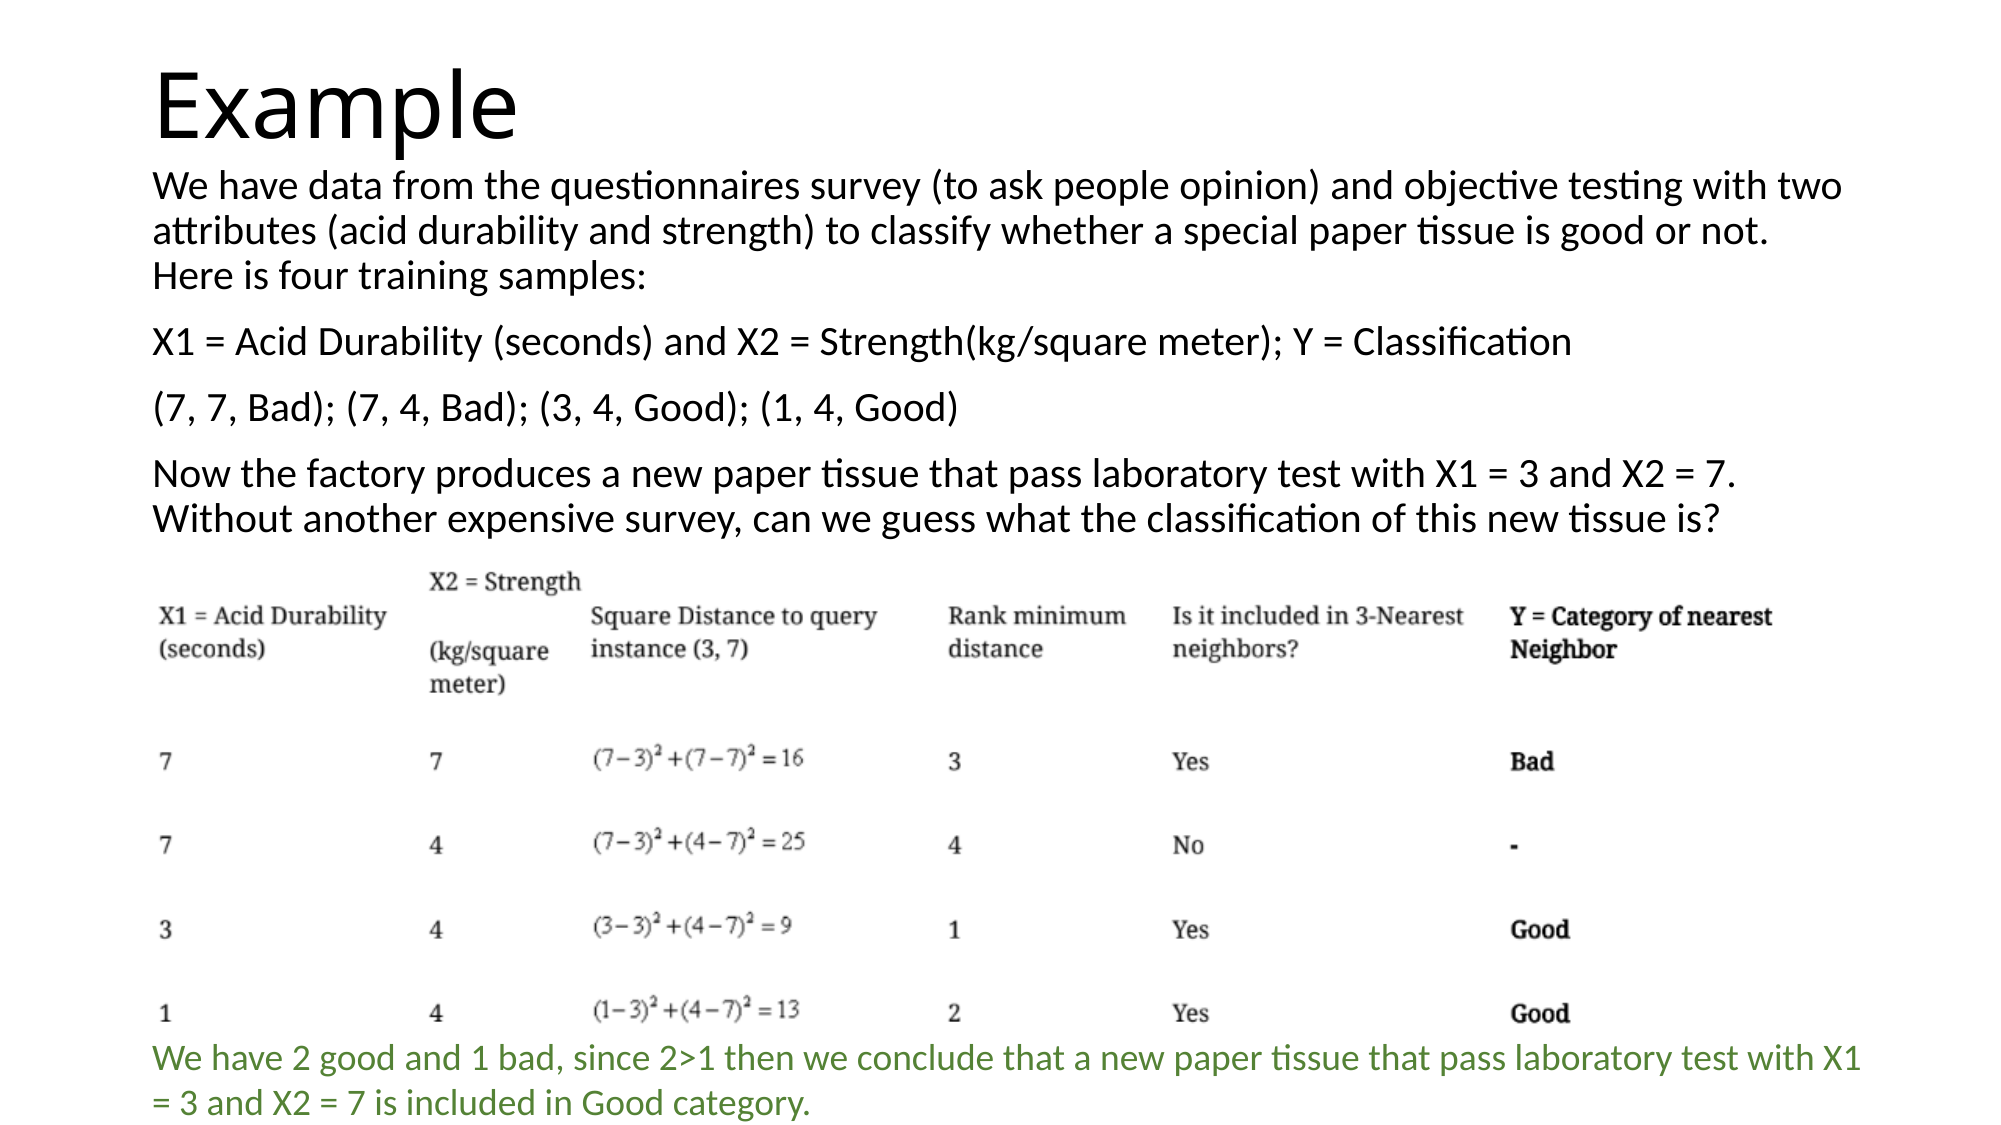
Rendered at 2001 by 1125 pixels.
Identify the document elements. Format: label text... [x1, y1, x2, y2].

title Example [137, 0, 1863, 155]
list We have data from the questionnaires survey (to ask people opinion) and objective testing with two attributes (acid durability and strength) to classify whether a special paper tissue is good or not. Here is four training samples: X1 = Acid Durability (seconds) and X2 = Strength(kg/square meter); Y = Classification (7, 7, Bad); (7, 4, Bad); (3, 4, Good); (1, 4, Good) Now the factory produces a new paper tissue that pass laboratory test with X1 = 3 and X2 = 7. Without another expensive survey, can we guess what the classification of this new tissue is? [137, 155, 1863, 870]
picture [137, 541, 1788, 1069]
text_box We have 2 good and 1 bad, since 2>1 then we conclude that a new paper tissue that pass laboratory test with X1 = 3 and X2 = 7 is included in Good category. [137, 1025, 1895, 1125]
